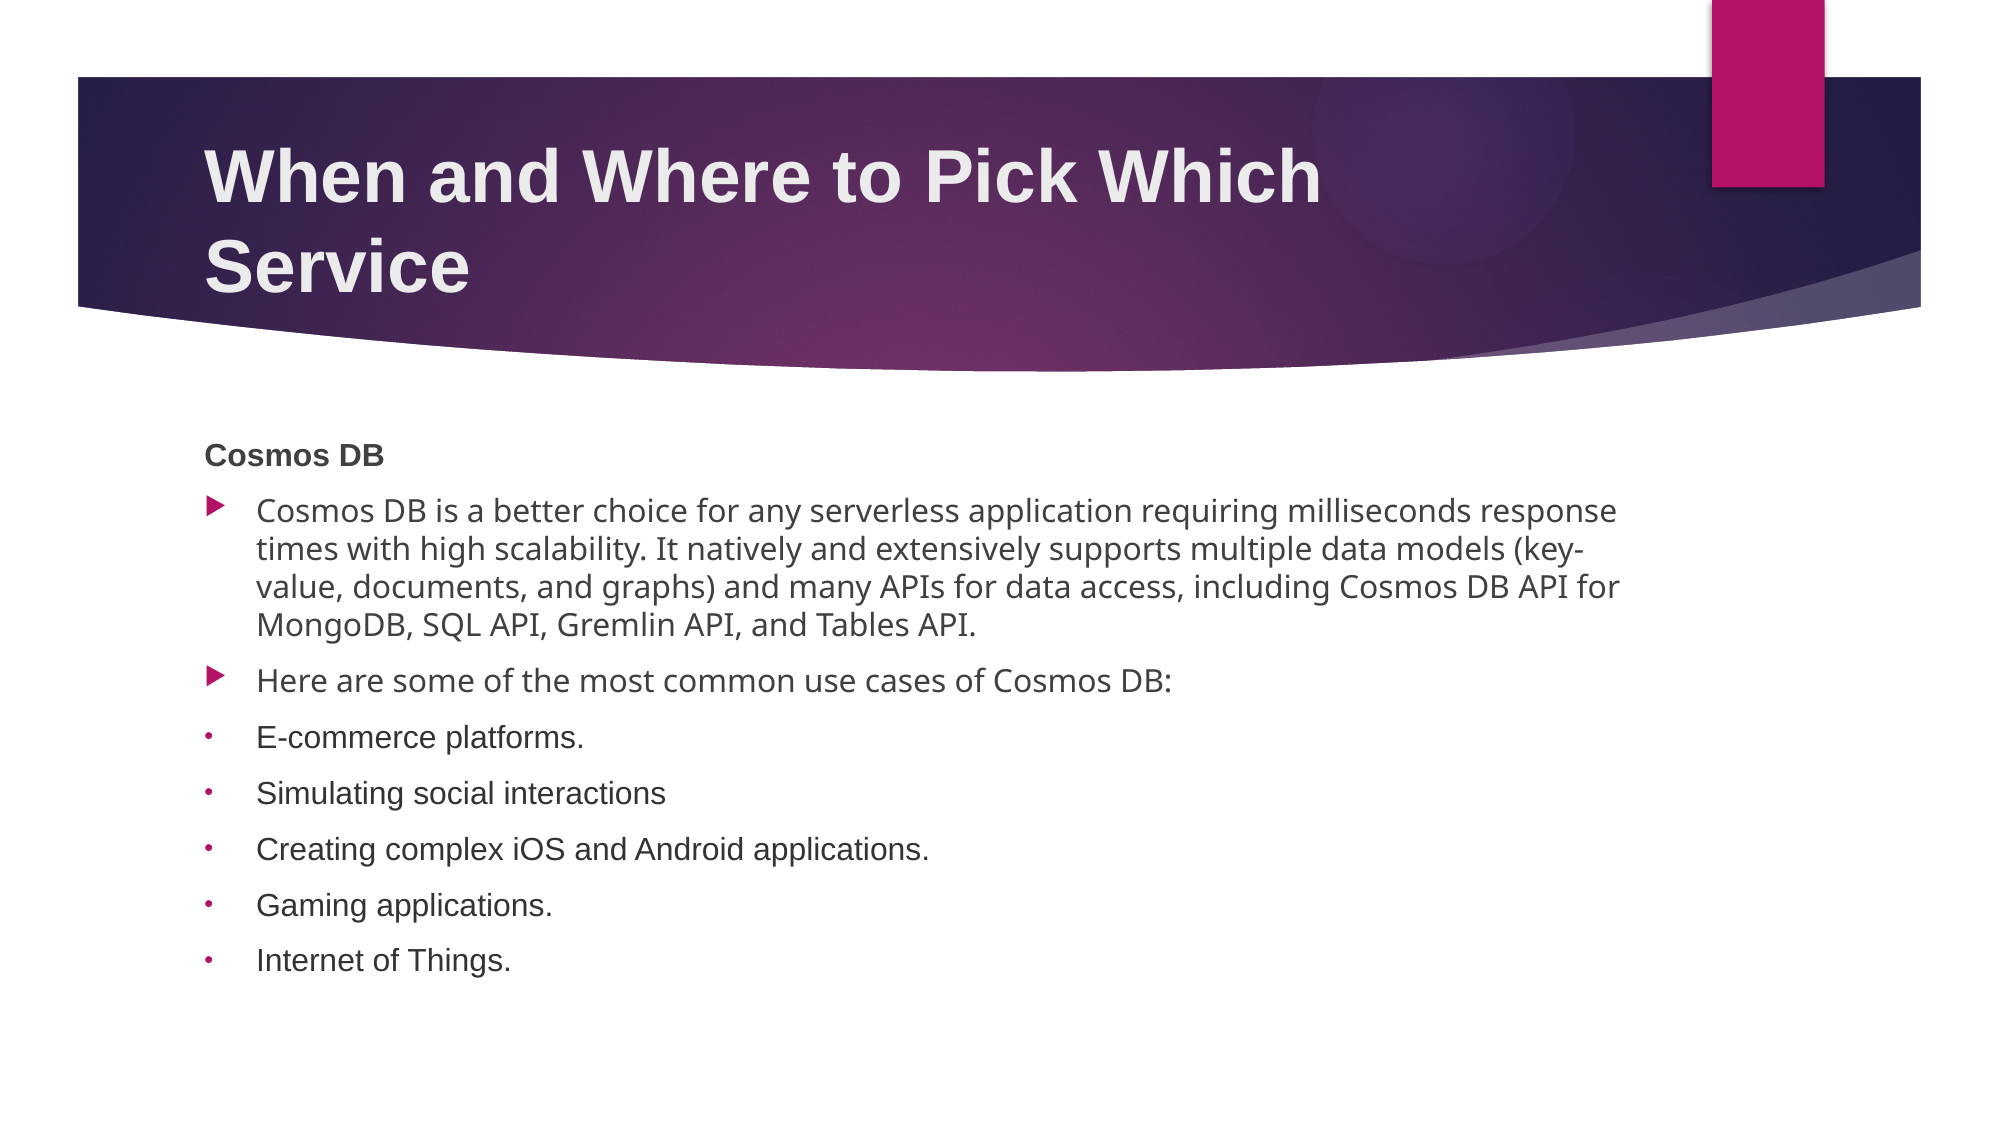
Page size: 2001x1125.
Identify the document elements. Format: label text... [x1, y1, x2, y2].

list Cosmos DB Cosmos DB is a better choice for any serverless application requiring milliseconds response times with high scalability. It natively and extensively supports multiple data models (key-value, documents, and graphs) and many APIs for data access, including Cosmos DB API for MongoDB, SQL API, Gremlin API, and Tables API. Here are some of the most common use cases of Cosmos DB: E-commerce platforms. Simulating social interactions Creating complex iOS and Android applications. Gaming applications. Internet of Things. [189, 427, 1638, 988]
title When and Where to Pick Which Service [189, 159, 1627, 276]
